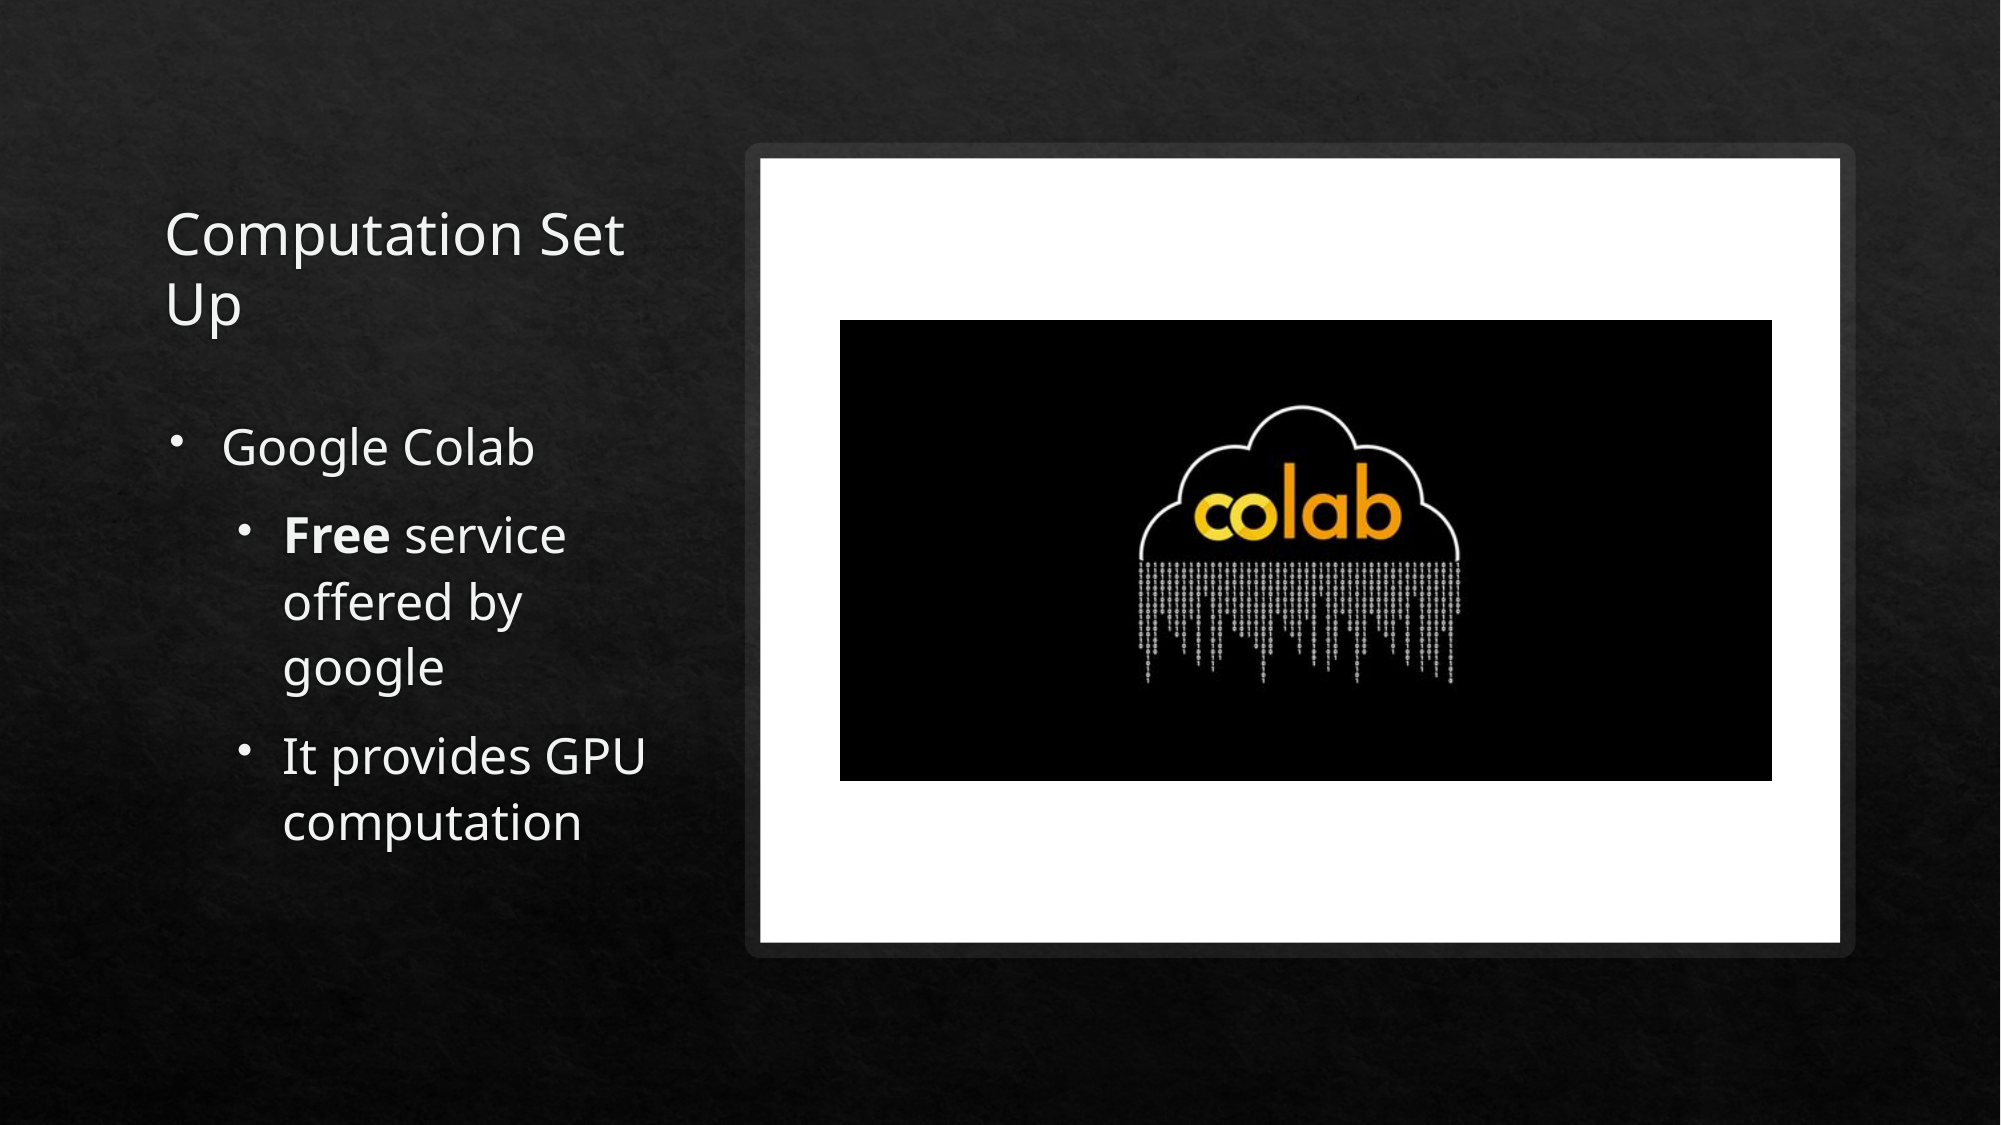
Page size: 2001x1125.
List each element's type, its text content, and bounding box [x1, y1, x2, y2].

text_box [0, 0, 2000, 1125]
list Google Colab Free service offered by google It provides GPU computation [149, 401, 668, 950]
title Computation Set Up [149, 158, 668, 377]
picture [839, 319, 1772, 782]
text_box [759, 157, 1841, 944]
